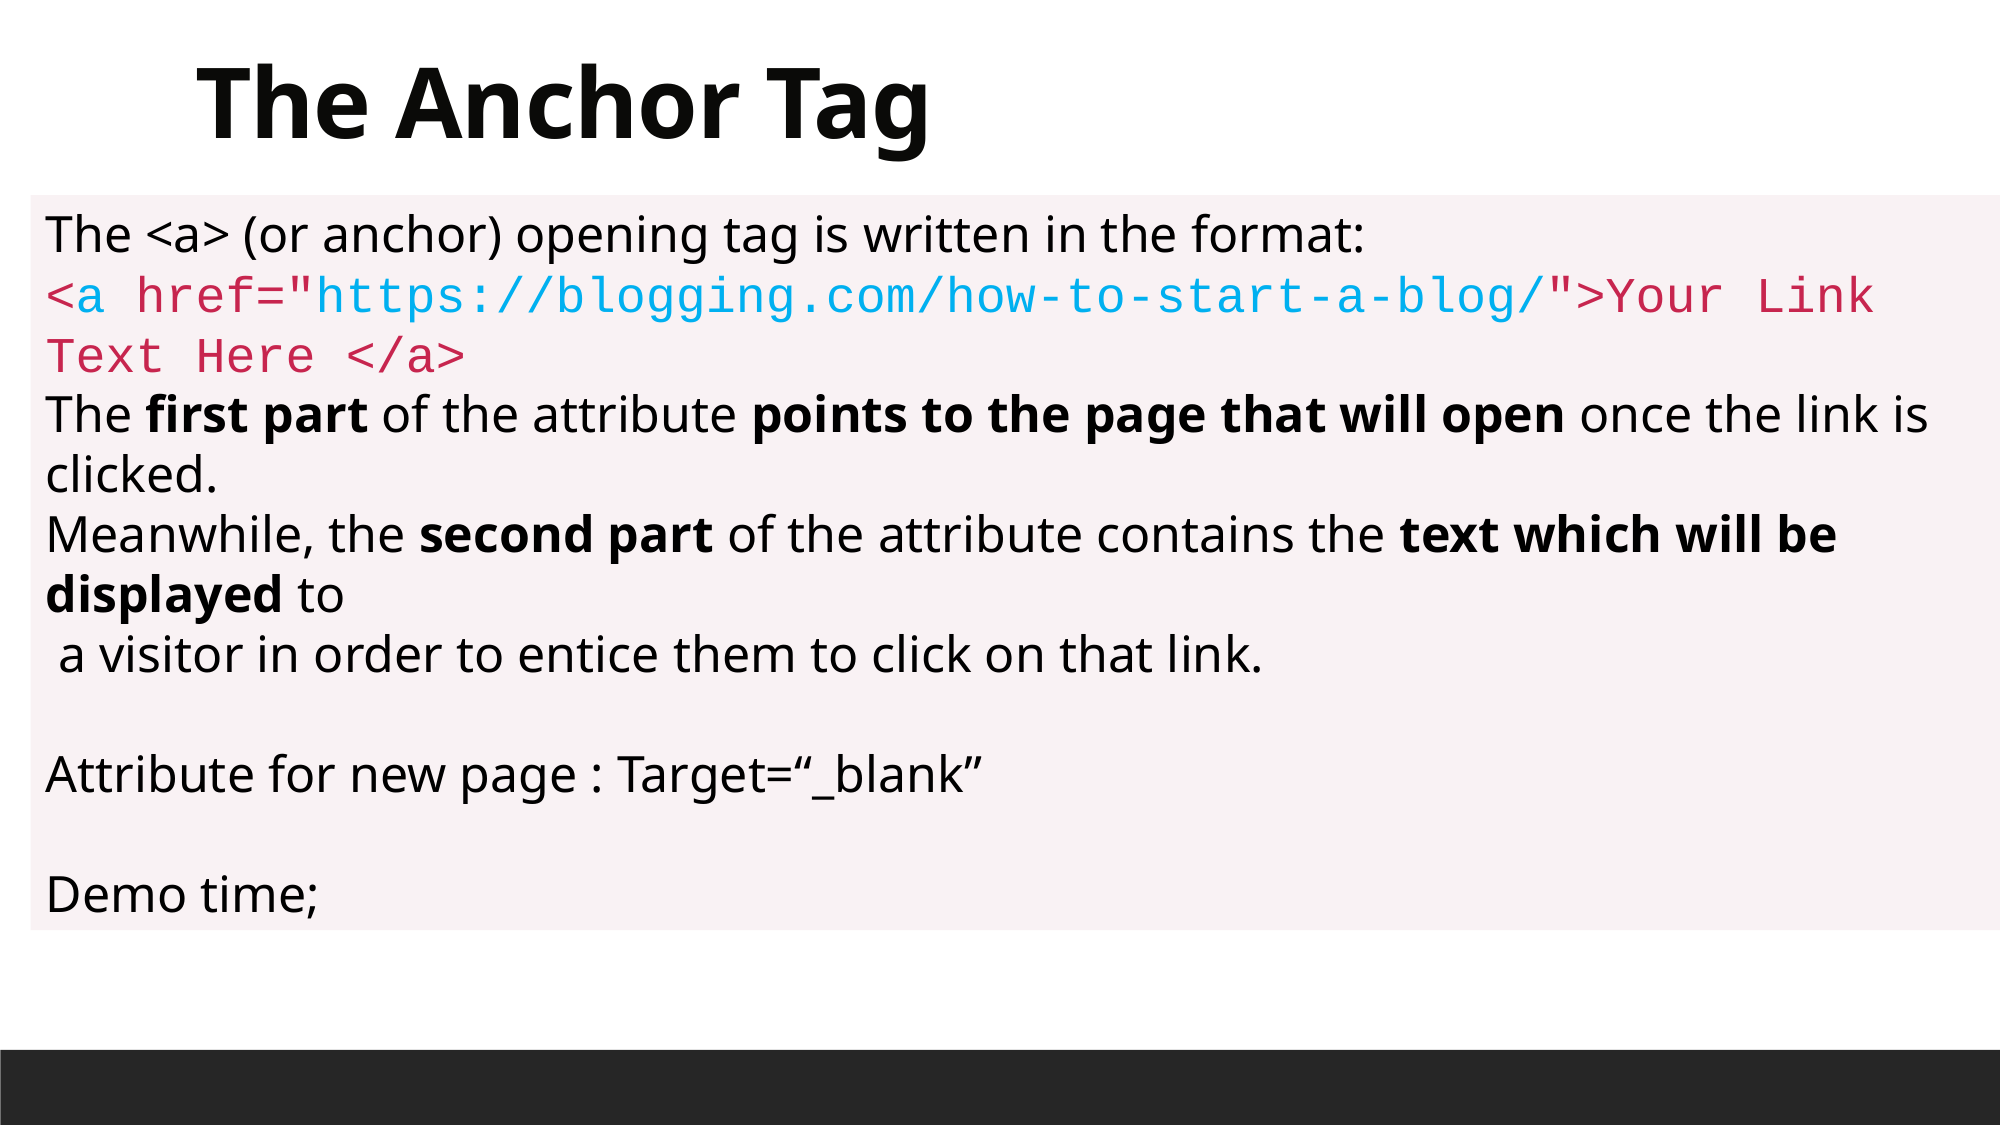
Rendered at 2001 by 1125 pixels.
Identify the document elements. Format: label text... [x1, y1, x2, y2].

list The <a> (or anchor) opening tag is written in the format: <a href="https://blogging.com/how-to-start-a-blog/">Your Link Text Here </a> The first part of the attribute points to the page that will open once the link is clicked. Meanwhile, the second part of the attribute contains the text which will be displayed to a visitor in order to entice them to click on that link. Attribute for new page : Target=“_blank” Demo time; [30, 195, 2000, 931]
title The Anchor Tag [180, 47, 1830, 195]
